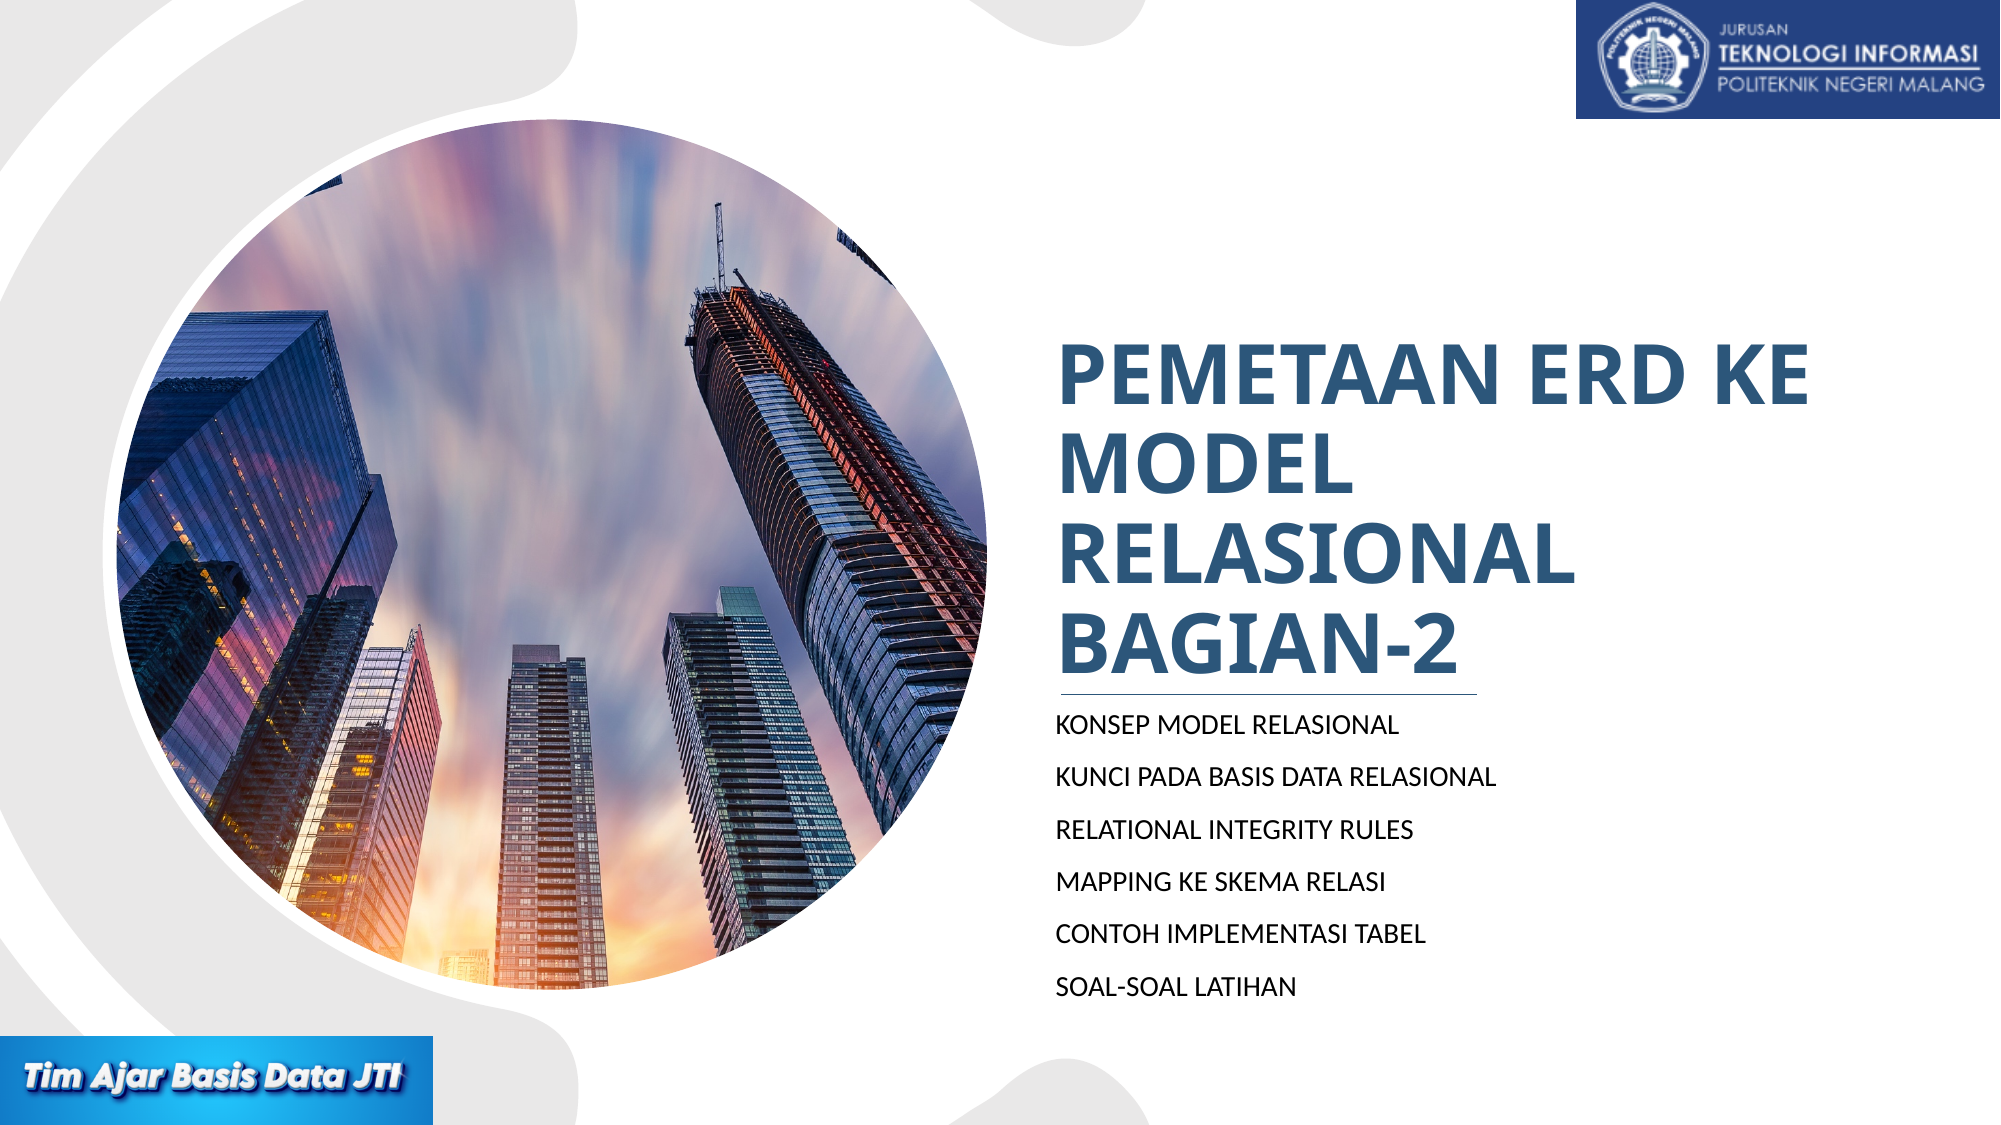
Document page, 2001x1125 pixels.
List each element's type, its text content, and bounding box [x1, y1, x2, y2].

picture [0, 1036, 433, 1125]
picture [116, 119, 987, 990]
title Pemetaan ERD ke Model Relasional Bagian-2 [1040, 356, 1885, 700]
picture [1576, 0, 2000, 119]
subtitle Konsep Model Relasional Kunci Pada Basis Data Relasional Relational Integrity Rules Mapping ke Skema Relasi Contoh Implementasi Tabel Soal-soal Latihan [1040, 702, 1885, 1070]
